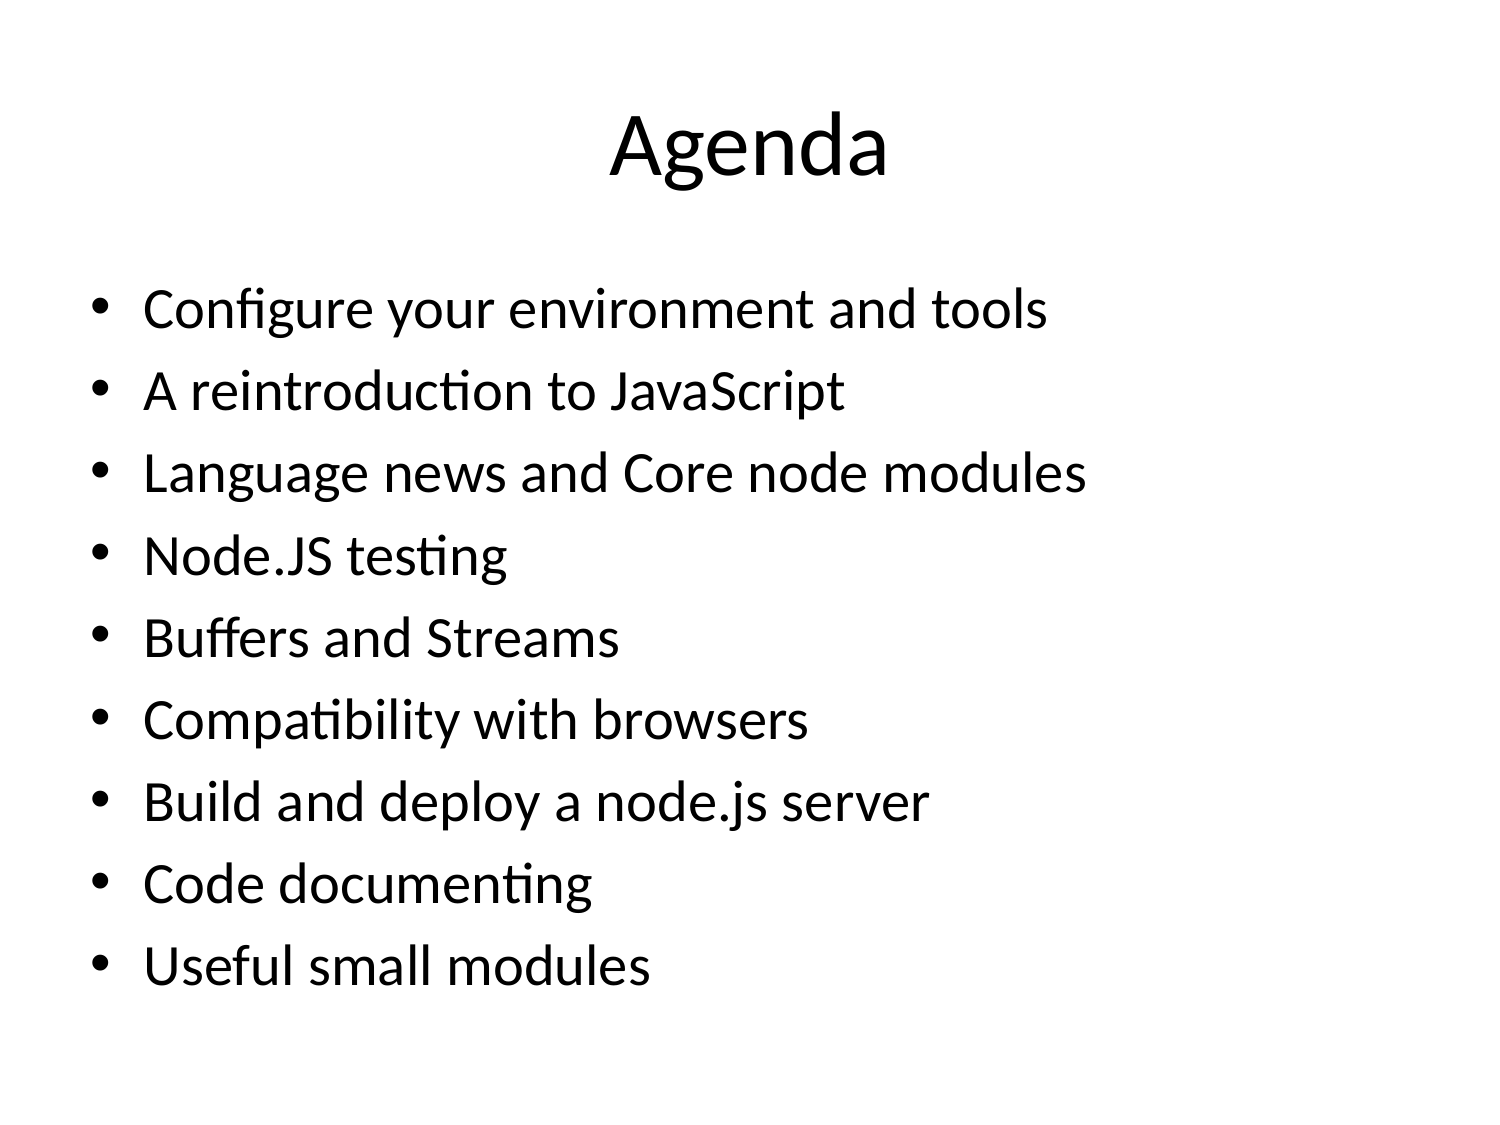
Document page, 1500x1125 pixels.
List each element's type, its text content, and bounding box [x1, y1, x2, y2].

list Configure your environment and tools A reintroduction to JavaScript Language news and Core node modules Node.JS testing Buffers and Streams Compatibility with browsers Build and deploy a node.js server Code documenting Useful small modules [75, 262, 1425, 1005]
title Agenda [75, 45, 1425, 233]
